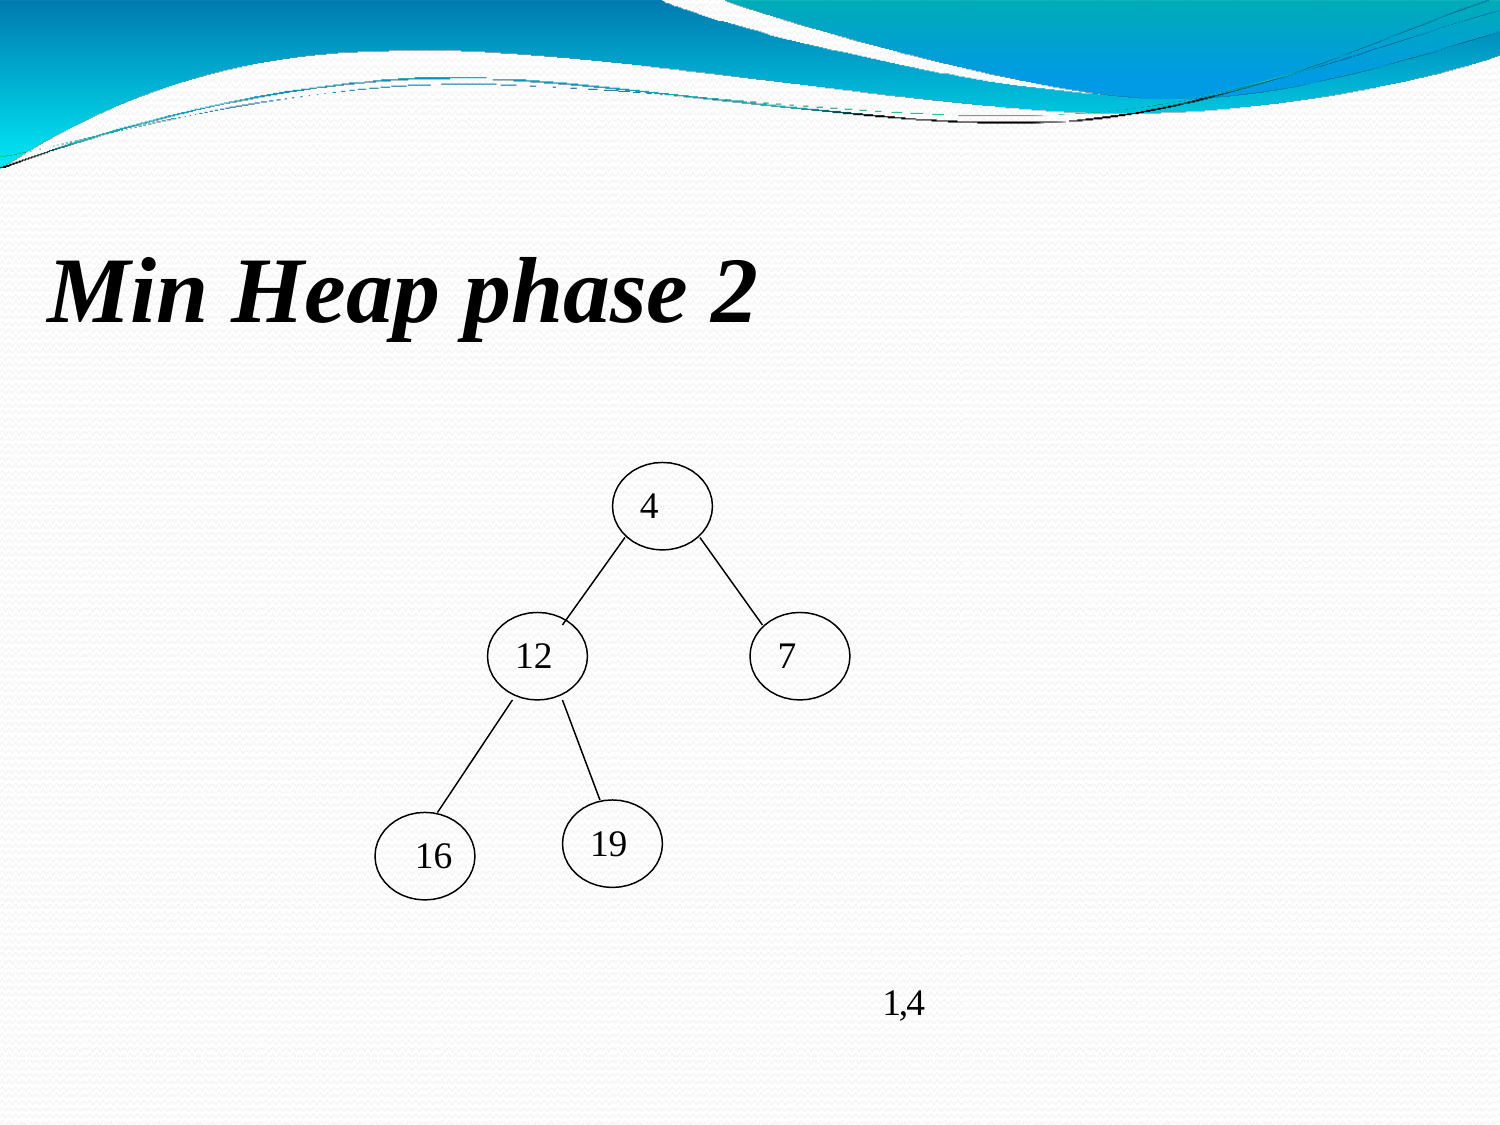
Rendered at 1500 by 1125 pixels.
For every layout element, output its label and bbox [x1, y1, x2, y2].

text_box [0, 0, 1500, 1125]
